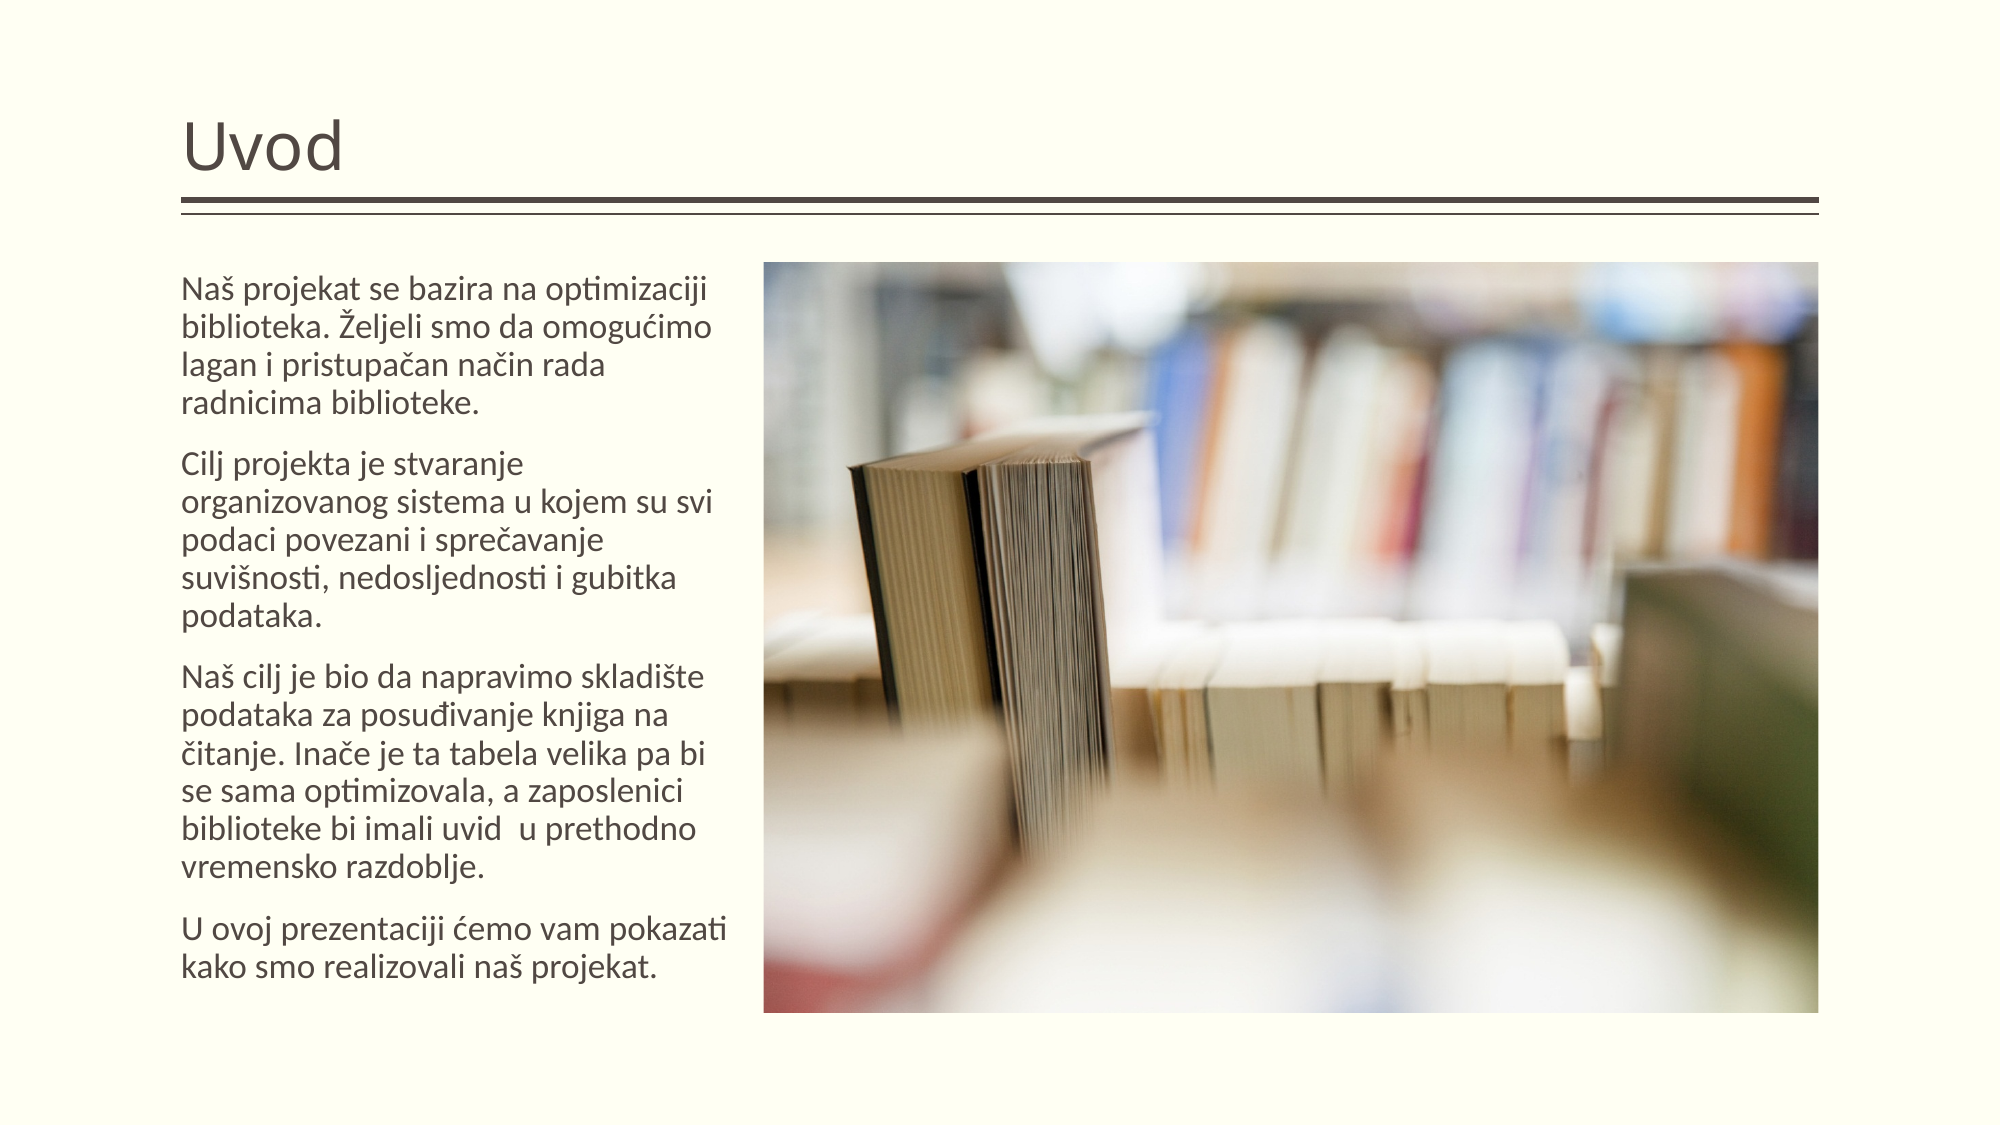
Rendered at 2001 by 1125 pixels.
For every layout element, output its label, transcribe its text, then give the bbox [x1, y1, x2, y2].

list Naš projekat se bazira na optimizaciji biblioteka. Željeli smo da omogućimo lagan i pristupačan način rada radnicima biblioteke. Cilj projekta je stvaranje organizovanog sistema u kojem su svi podaci povezani i sprečavanje suvišnosti, nedosljednosti i gubitka podataka. Naš cilj je bio da napravimo skladište podataka za posuđivanje knjiga na čitanje. Inače je ta tabela velika pa bi se sama optimizovala, a zaposlenici biblioteke bi imali uvid u prethodno vremensko razdoblje. U ovoj prezentaciji ćemo vam pokazati kako smo realizovali naš projekat. [181, 262, 729, 1013]
title Uvod [181, 12, 1819, 193]
picture [763, 262, 1819, 1013]
